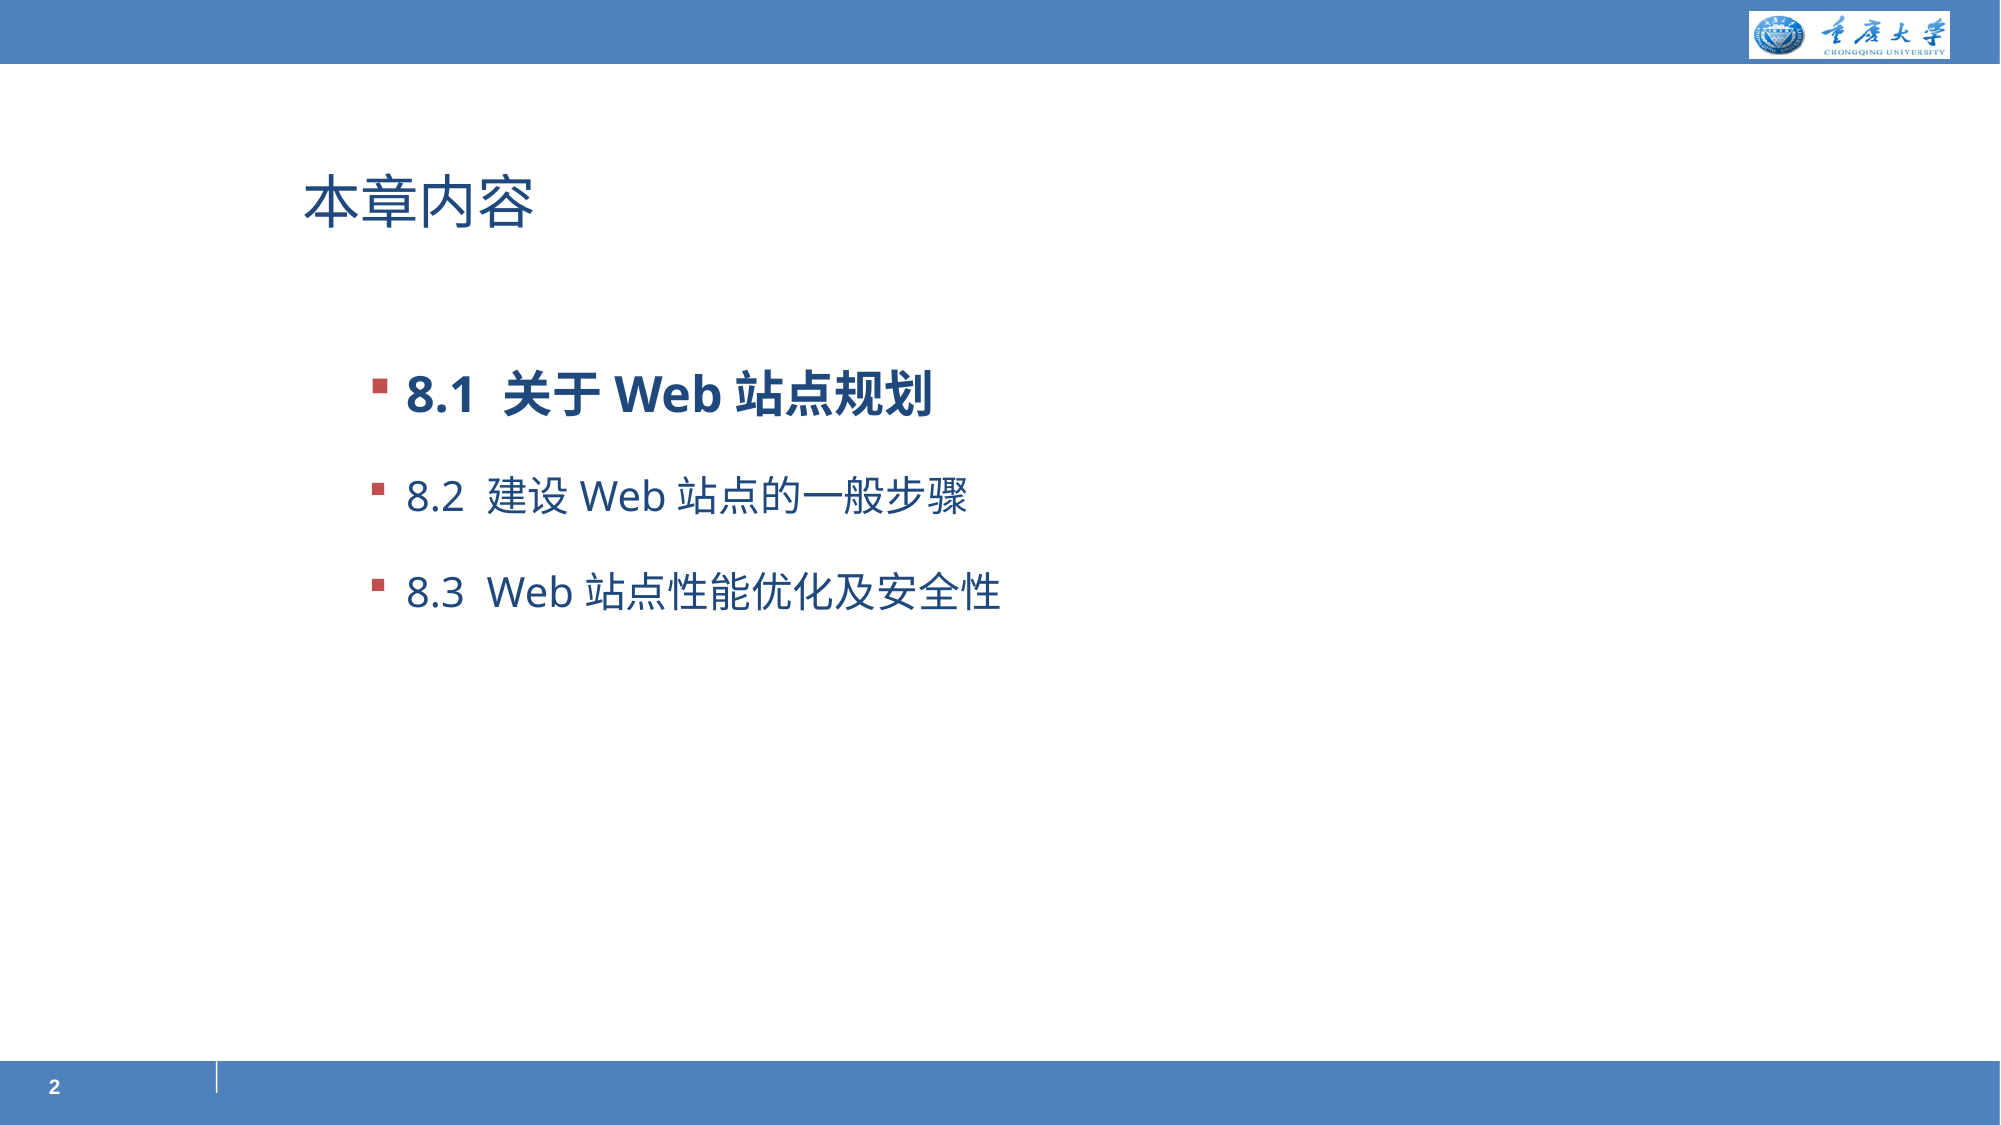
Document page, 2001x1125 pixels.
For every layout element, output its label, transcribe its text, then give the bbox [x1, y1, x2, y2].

picture [1749, 11, 1950, 59]
slide_number 2 [33, 1066, 255, 1120]
list 8.1 关于Web站点规划 8.2 建设Web站点的一般步骤 8.3 Web站点性能优化及安全性 [353, 324, 1630, 825]
title 本章内容 [287, 162, 1641, 244]
